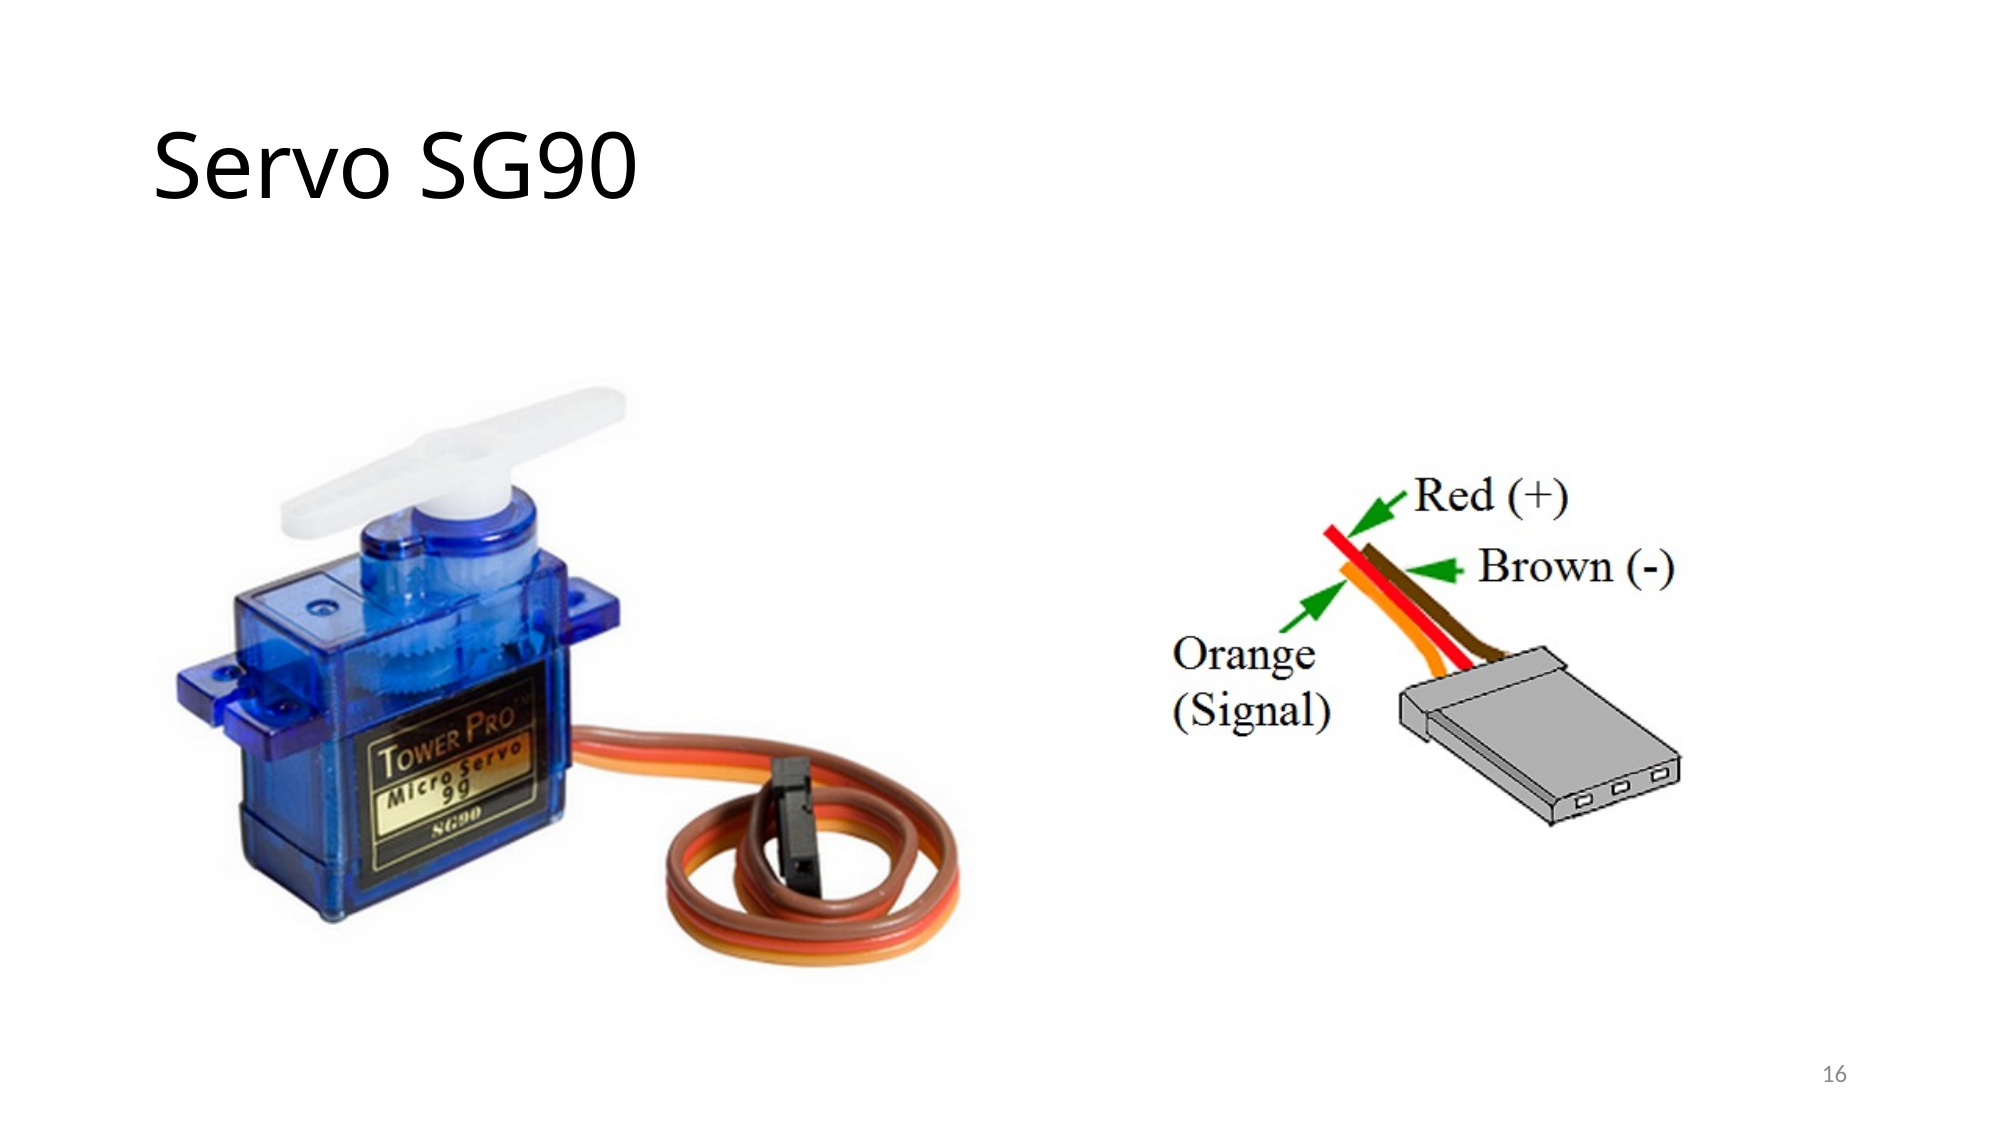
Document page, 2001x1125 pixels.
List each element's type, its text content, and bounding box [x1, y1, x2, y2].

slide_number 16 [1412, 1042, 1863, 1103]
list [137, 307, 988, 1006]
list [1146, 461, 1729, 851]
title Servo SG90 [137, 59, 1863, 278]
